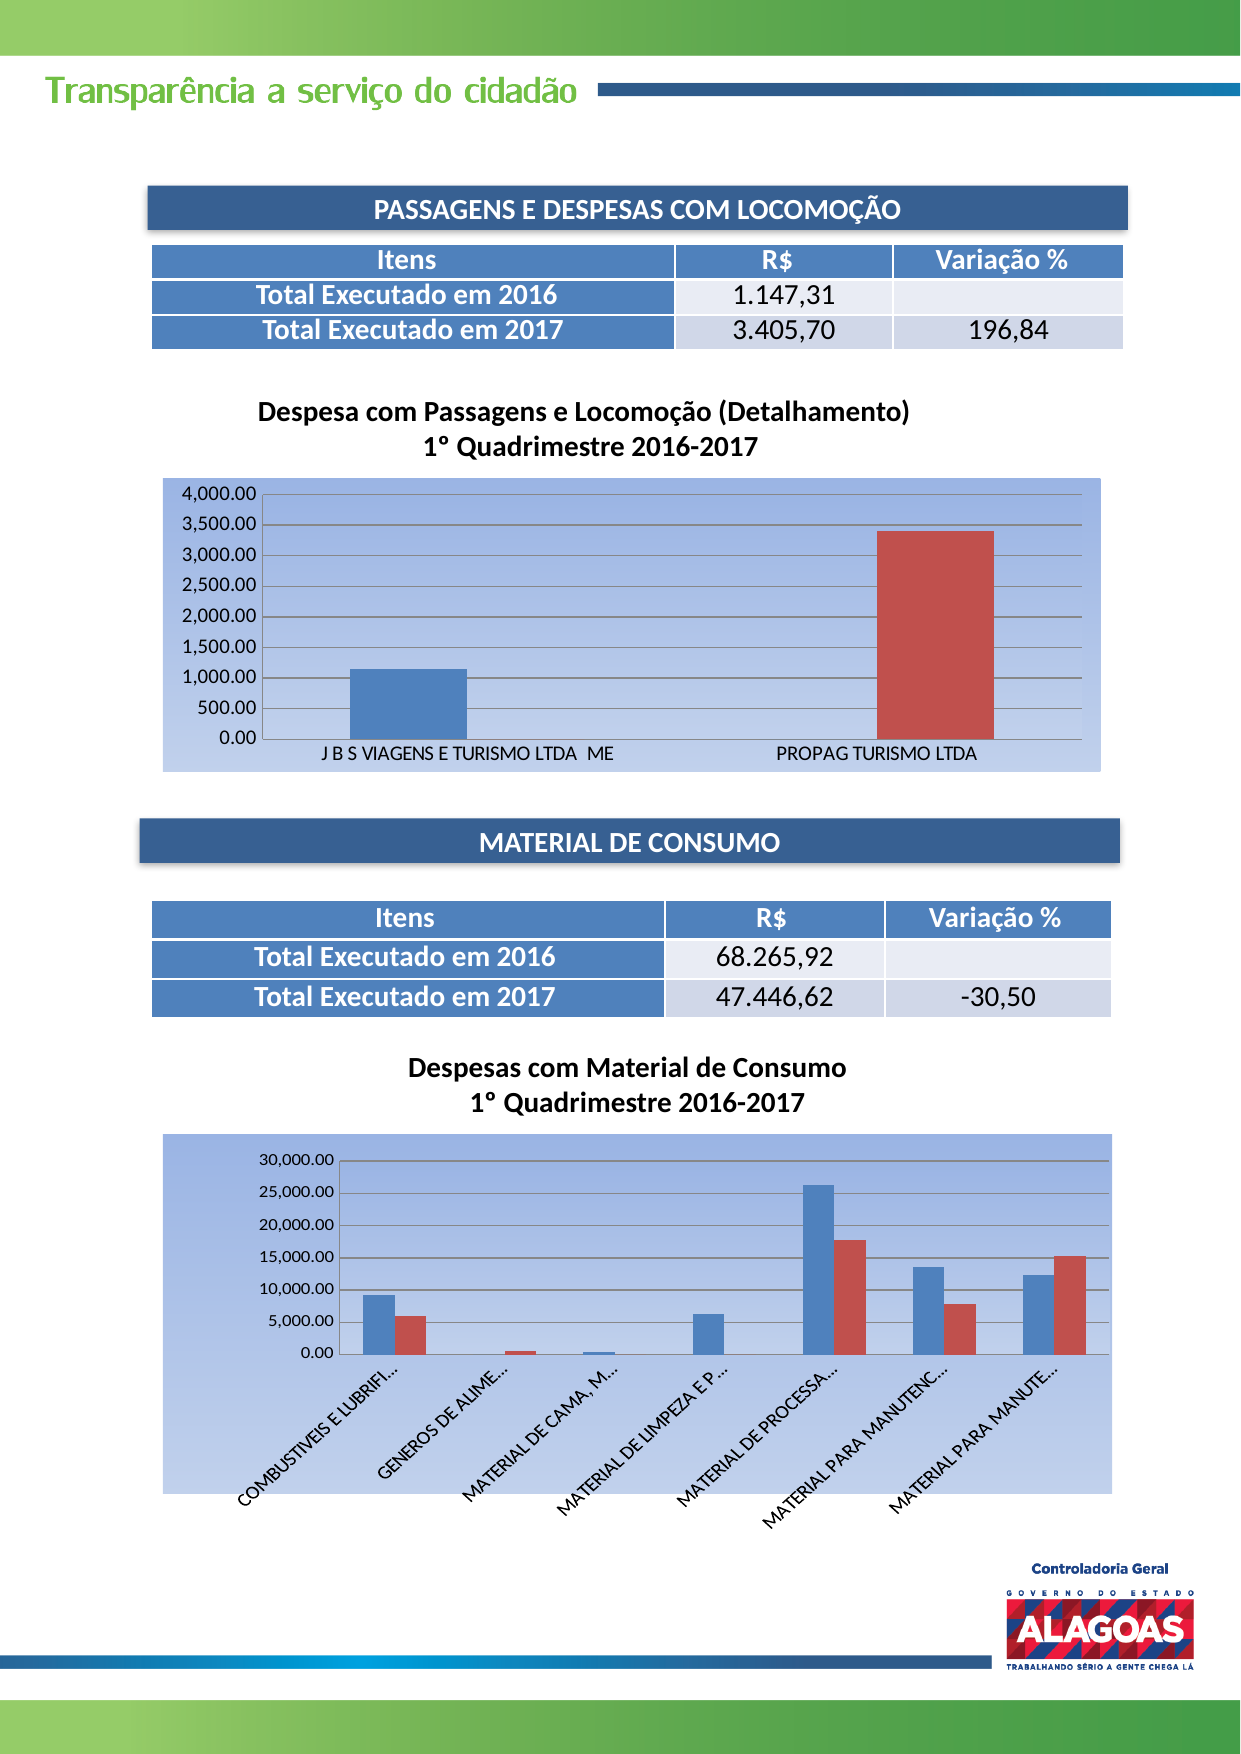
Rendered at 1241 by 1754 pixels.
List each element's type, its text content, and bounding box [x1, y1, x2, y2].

table_header Variação % [894, 245, 1123, 278]
table_cell -30,50 [886, 980, 1111, 1017]
text_box Despesas com Material de Consumo 1º Quadrimestre 2016-2017 [186, 1040, 1089, 1126]
chart [162, 1134, 1113, 1534]
table_header Variação % [886, 901, 1111, 938]
table_cell [894, 281, 1123, 314]
text_box Despesa com Passagens e Locomoção (Detalhamento) 1º Quadrimestre 2016-2017 [139, 384, 1042, 470]
table_cell Total Executado em 2017 [152, 316, 674, 349]
table_header R$ [666, 901, 884, 938]
table_header Itens [152, 901, 664, 938]
table_cell 68.265,92 [666, 941, 884, 978]
text_box PASSAGENS E DESPESAS COM LOCOMOÇÃO [145, 183, 1130, 232]
table_cell Total Executado em 2017 [152, 980, 664, 1017]
table_cell Total Executado em 2016 [152, 281, 674, 314]
table_cell Total Executado em 2016 [152, 941, 664, 978]
table_cell 196,84 [894, 316, 1123, 349]
text_box MATERIAL DE CONSUMO [137, 816, 1122, 865]
table_header R$ [676, 245, 892, 278]
table_cell 47.446,62 [666, 980, 884, 1017]
chart [162, 478, 1101, 772]
picture [0, 0, 1241, 1754]
table_cell [886, 941, 1111, 978]
table_cell 1.147,31 [676, 281, 892, 314]
table_header Itens [152, 245, 674, 278]
table_cell 3.405,70 [676, 316, 892, 349]
